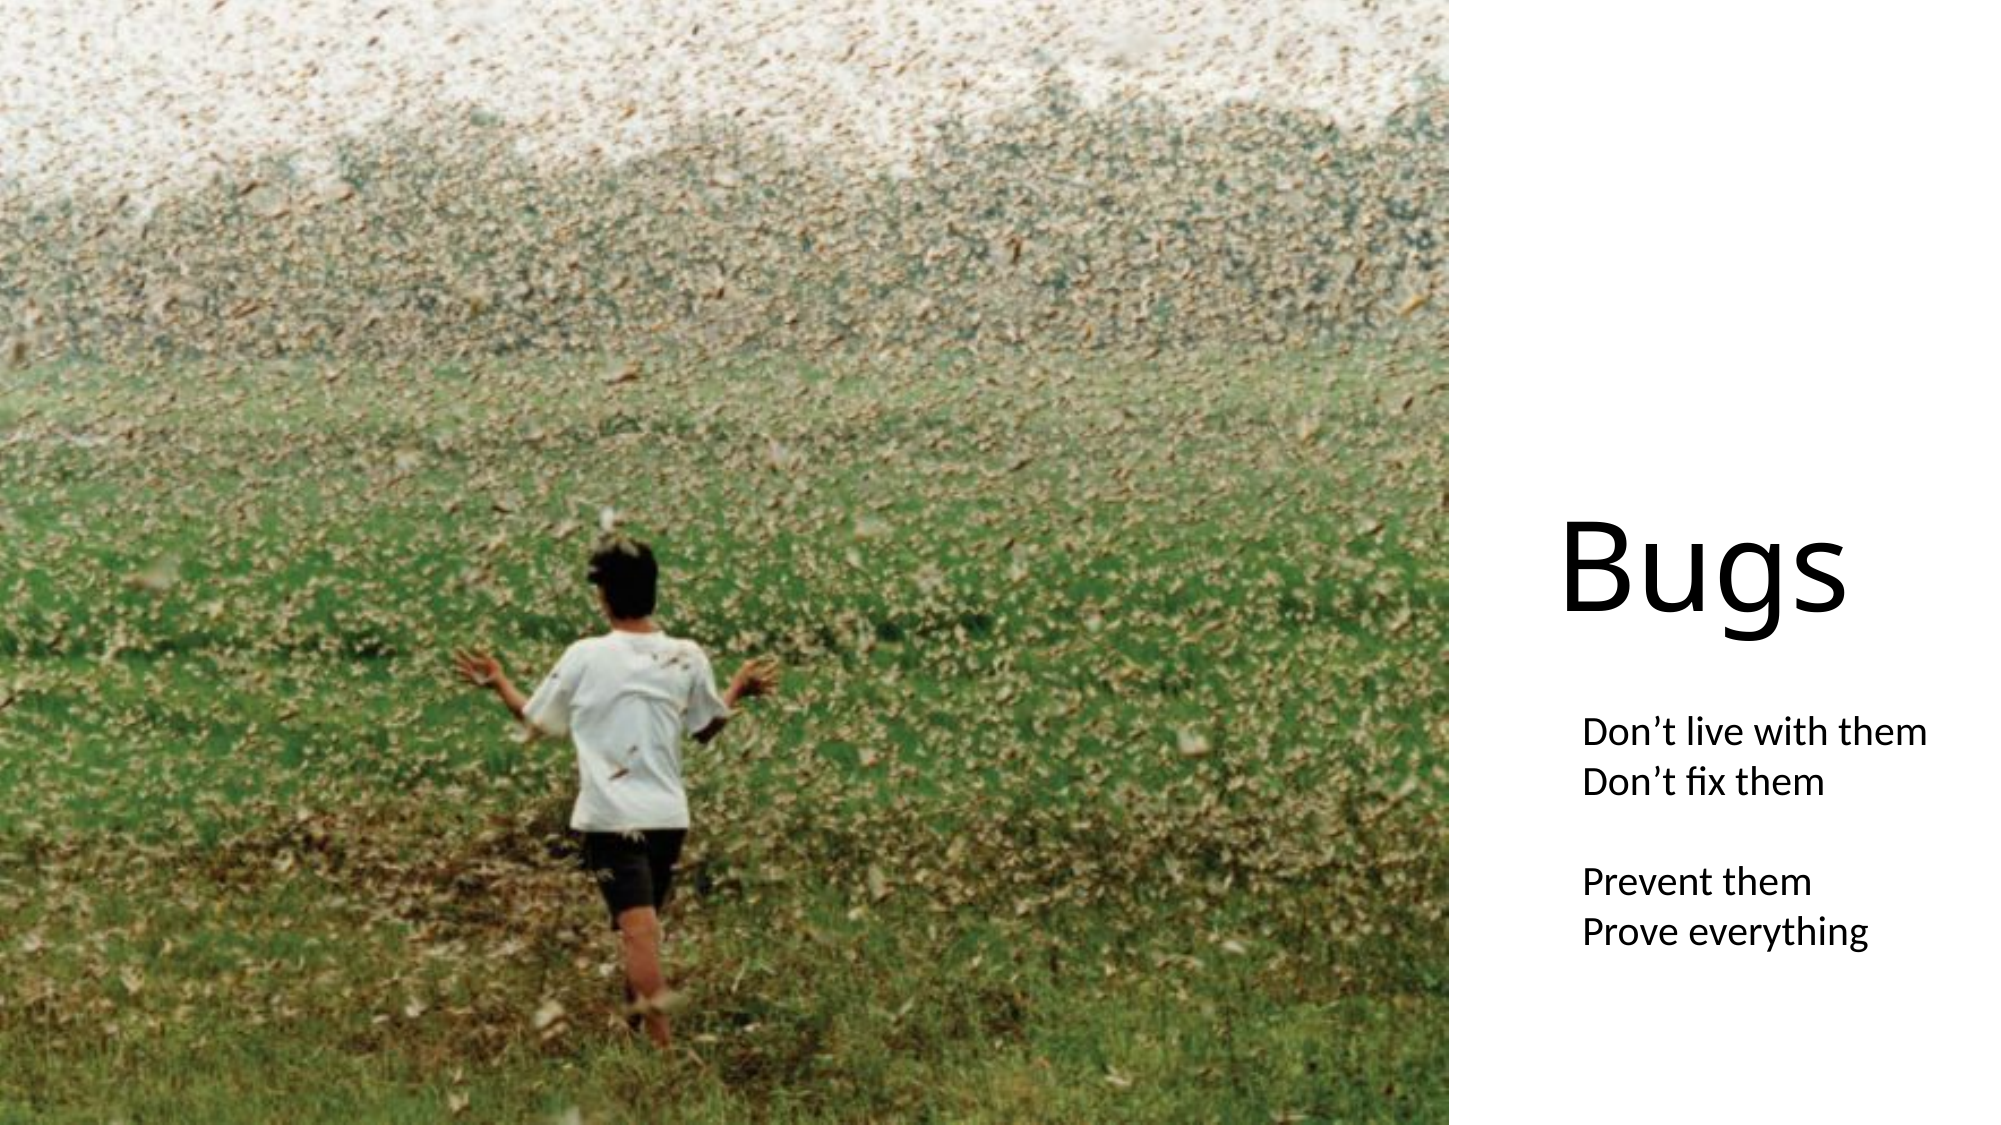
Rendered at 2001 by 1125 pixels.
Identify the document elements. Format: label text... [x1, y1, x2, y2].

text_box Don’t live with them Don’t fix them Prevent them Prove everything [1567, 696, 1992, 962]
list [0, 0, 1449, 1125]
text_box Bugs [1540, 479, 1866, 644]
